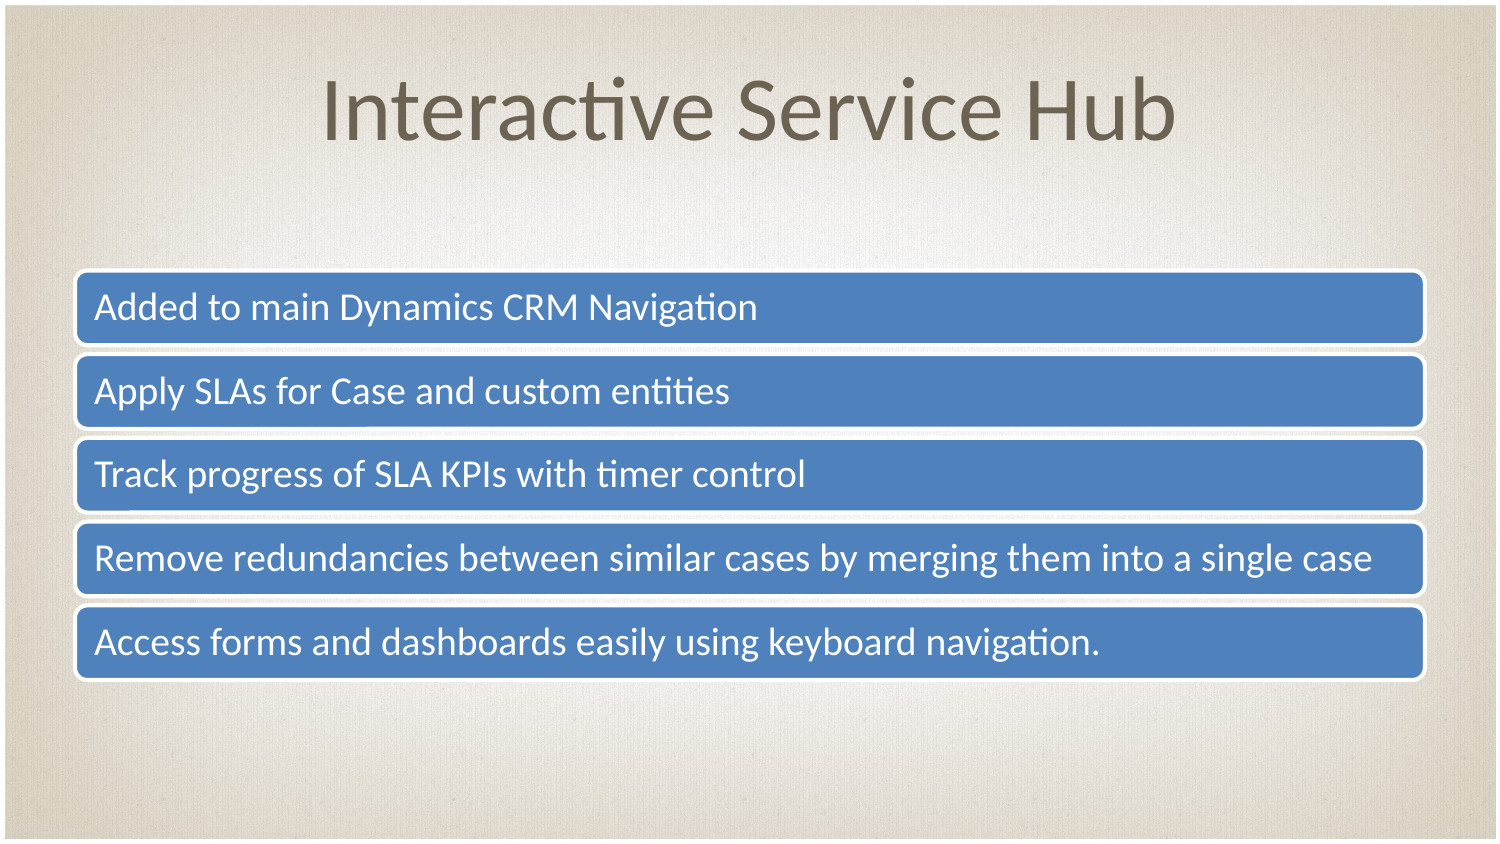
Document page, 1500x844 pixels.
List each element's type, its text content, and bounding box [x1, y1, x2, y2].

picture [0, 0, 1500, 844]
title Interactive Service Hub [75, 33, 1425, 175]
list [74, 196, 1426, 754]
